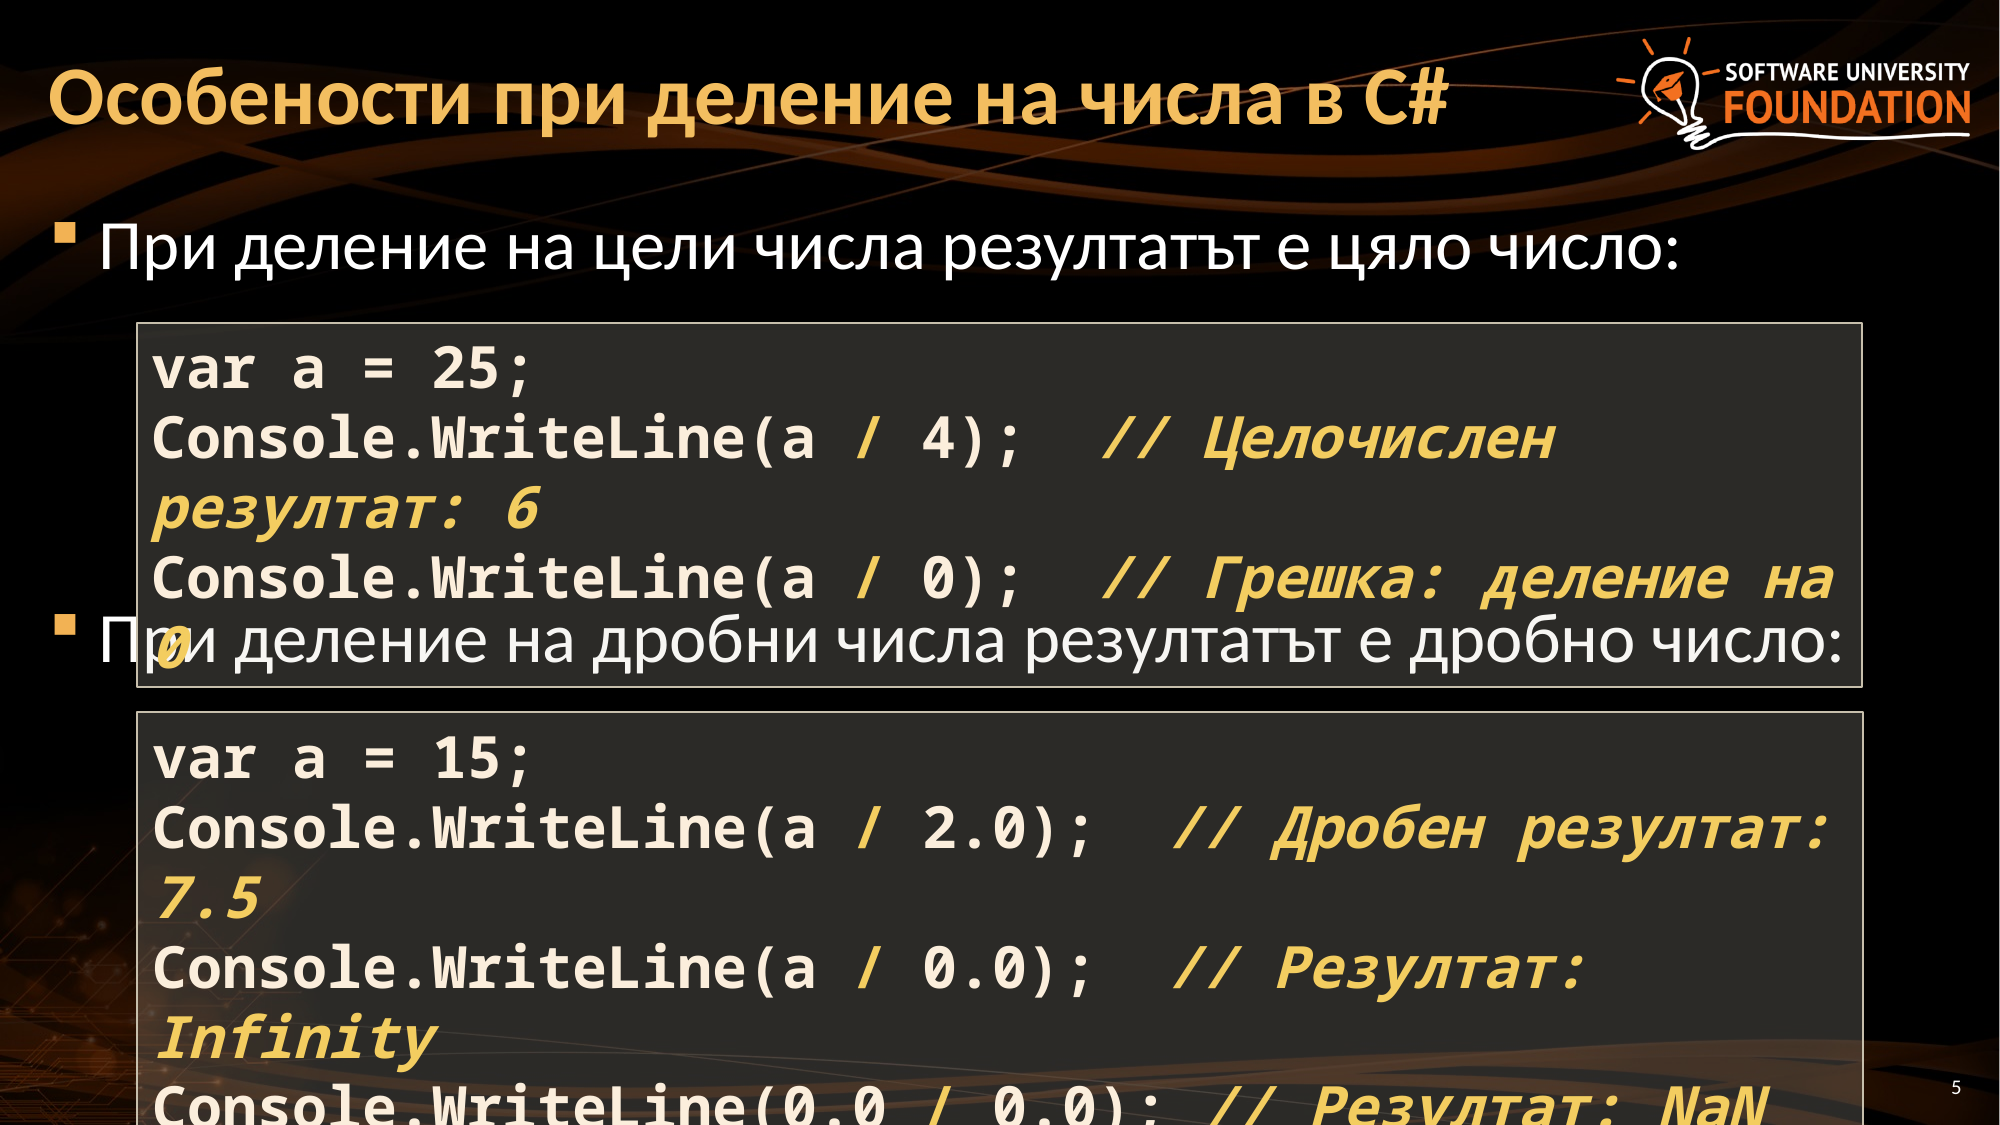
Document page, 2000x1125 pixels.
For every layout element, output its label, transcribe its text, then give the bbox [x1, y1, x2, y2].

picture [0, 0, 2000, 1125]
list При деление на цели числа резултатът е цяло число: При деление на дробни числа резултатът е дробно число: [31, 188, 1968, 1103]
text_box var a = 25; Console.WriteLine(a / 4); // Целочислен резултат: 6 Console.WriteLine(a / 0); // Грешка: деление на 0 [136, 322, 1863, 688]
title Особености при деление на числа в C# [30, 6, 1602, 189]
text_box var a = 15; Console.WriteLine(a / 2.0); // Дробен резултат: 7.5 Console.WriteLine(a / 0.0); // Резултат: Infinity Console.WriteLine(0.0 / 0.0); // Резултат: NaN [137, 712, 1863, 1125]
